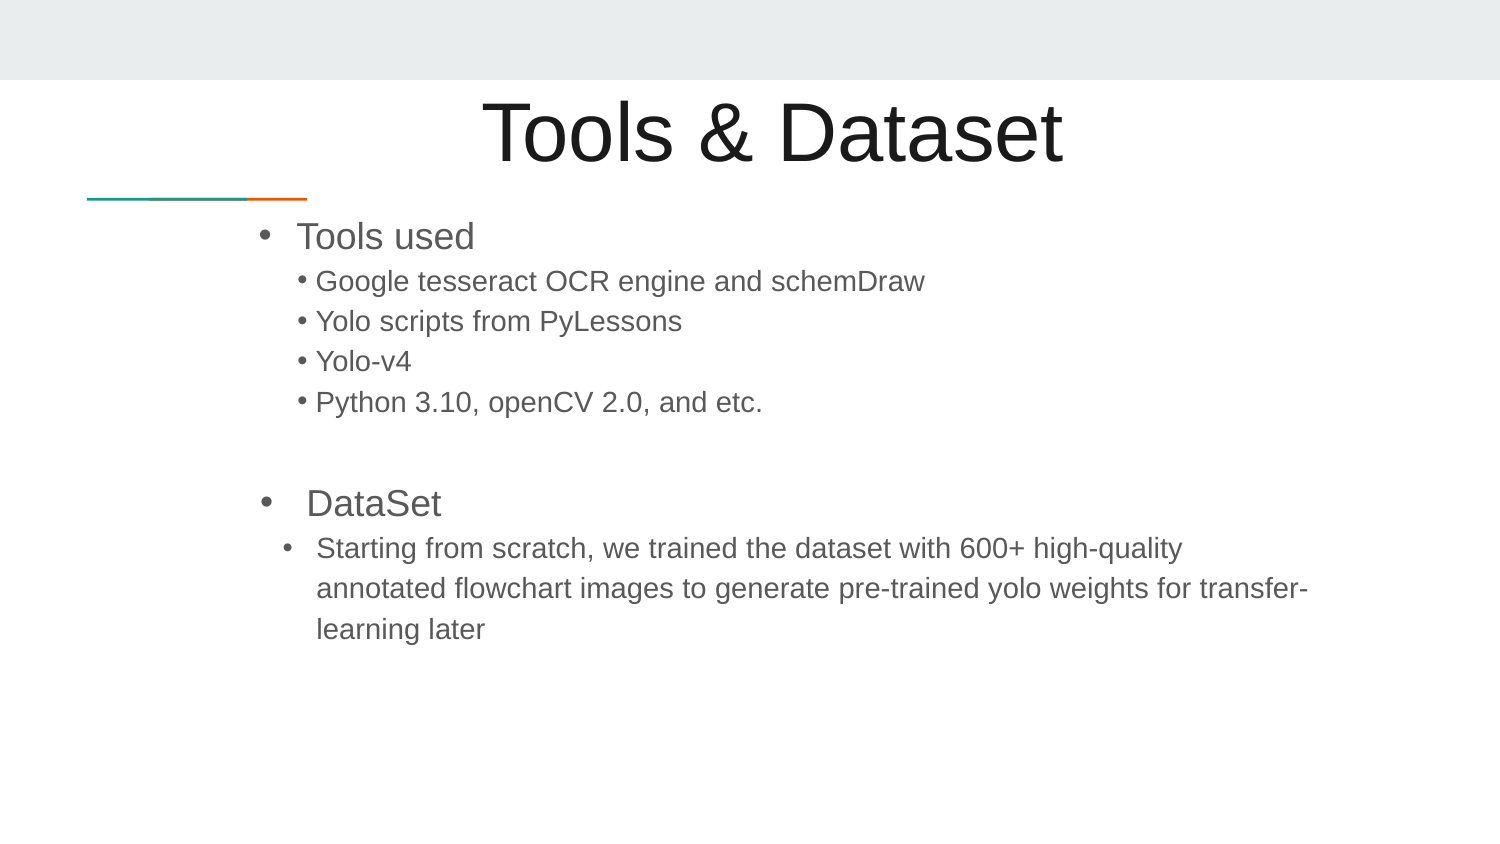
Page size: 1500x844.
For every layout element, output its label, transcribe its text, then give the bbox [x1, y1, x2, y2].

list Tools used Google tesseract OCR engine and schemDraw Yolo scripts from PyLessons Yolo-v4 Python 3.10, openCV 2.0, and etc. DataSet Starting from scratch, we trained the dataset with 600+ high-quality annotated flowchart images to generate pre-trained yolo weights for transfer-learning later [243, 189, 1335, 729]
title Tools & Dataset [359, 62, 1187, 189]
